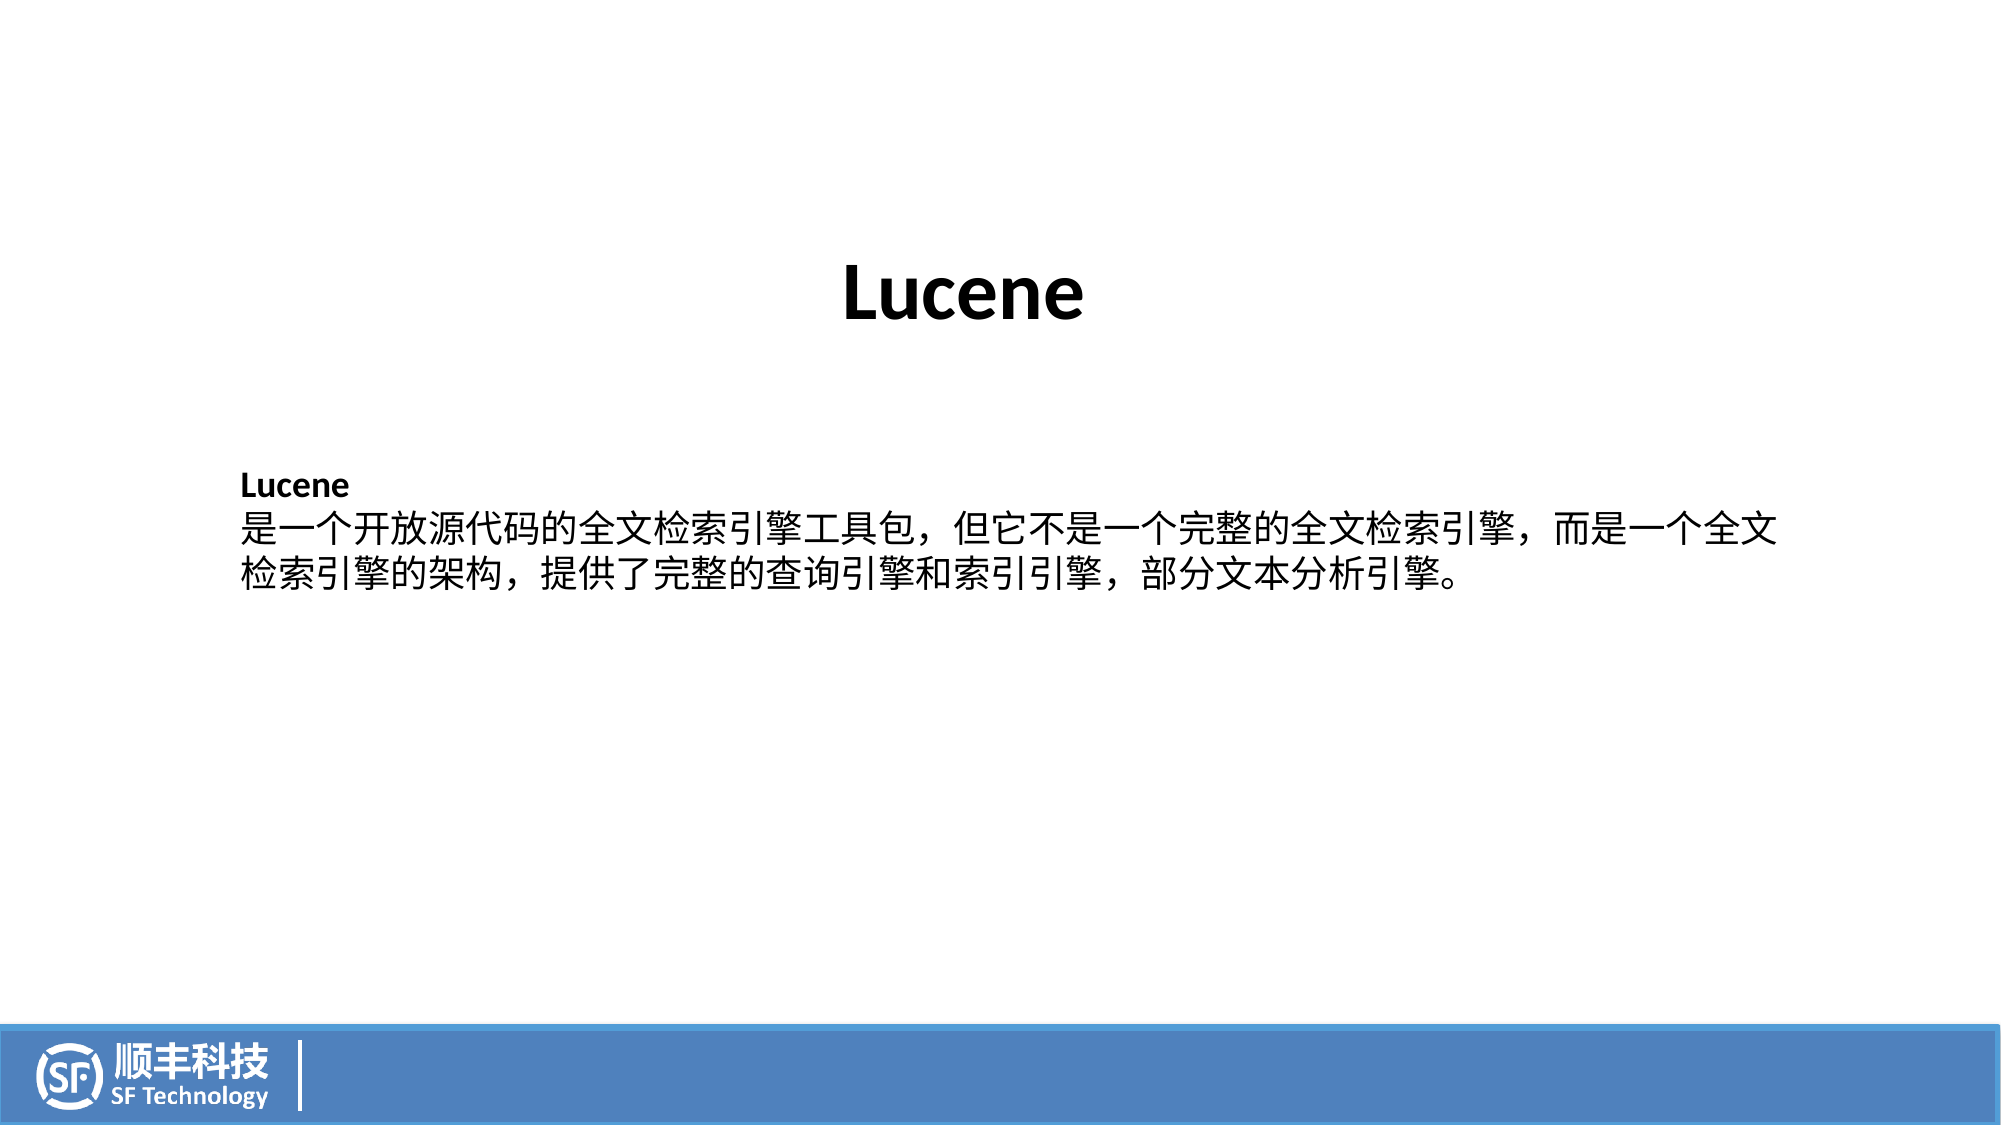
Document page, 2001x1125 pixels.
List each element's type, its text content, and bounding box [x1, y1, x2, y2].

text_box Lucene [827, 229, 1245, 344]
picture [34, 1025, 292, 1125]
text_box Lucene 是一个开放源代码的全文检索引擎工具包，但它不是一个完整的全文检索引擎，而是一个全文检索引擎的架构，提供了完整的查询引擎和索引引擎，部分文本分析引擎。 [225, 452, 1807, 602]
